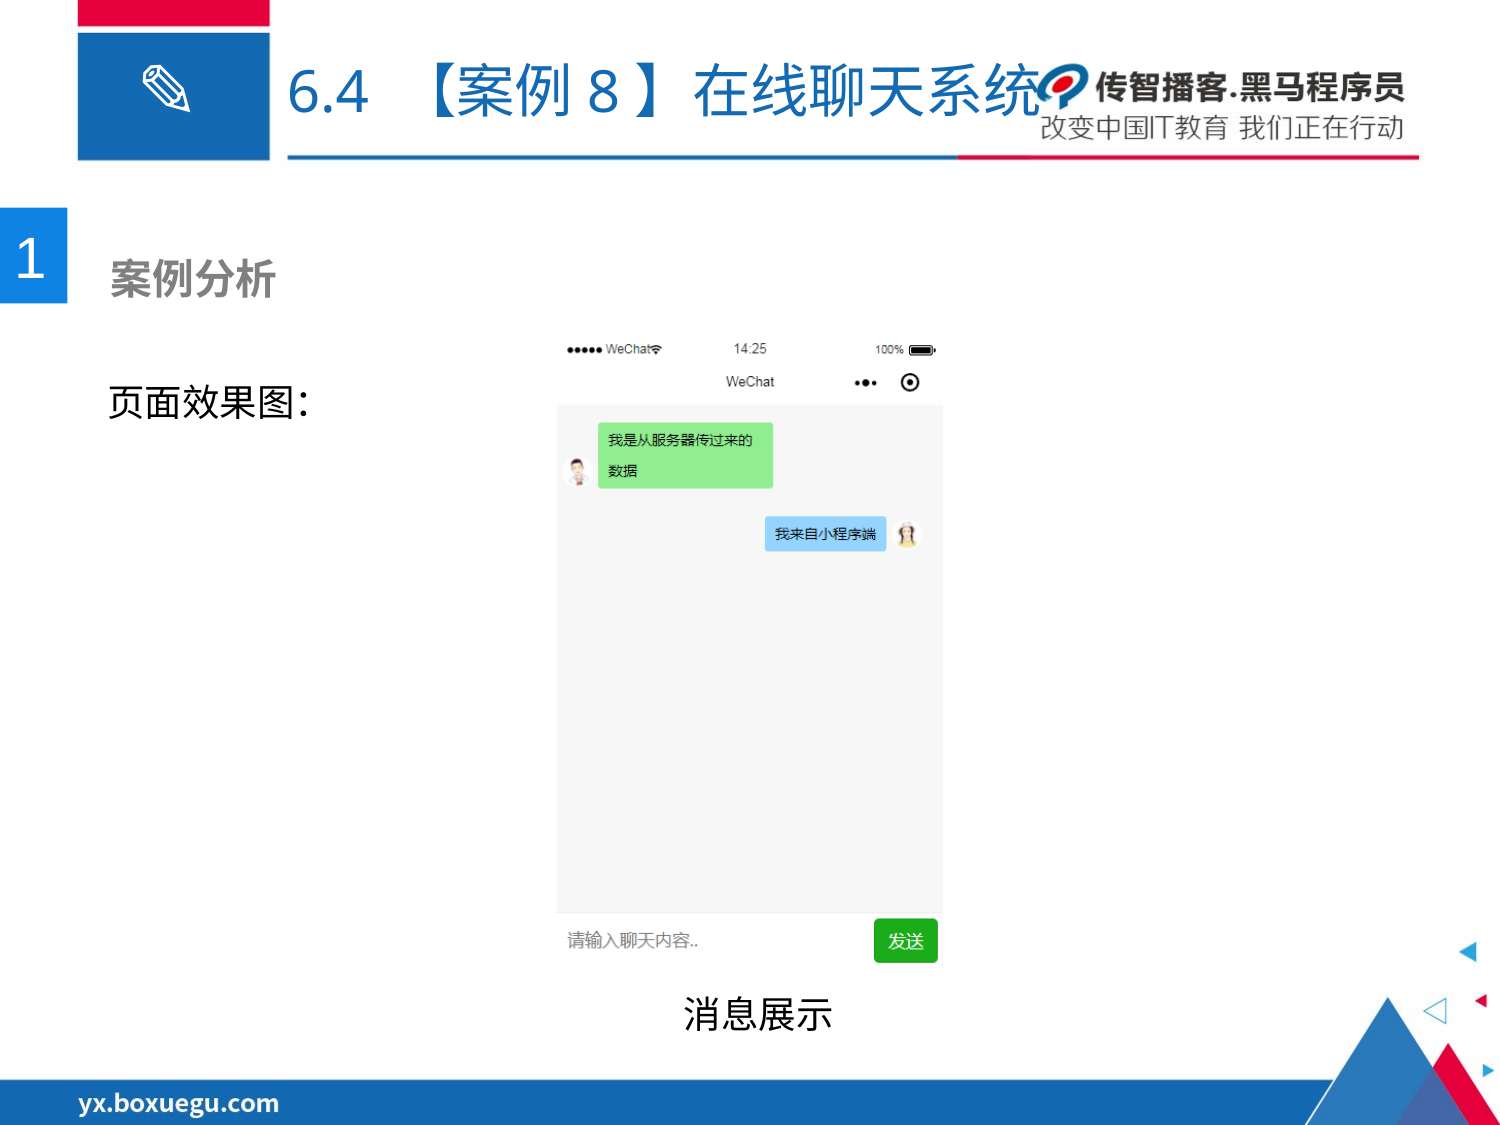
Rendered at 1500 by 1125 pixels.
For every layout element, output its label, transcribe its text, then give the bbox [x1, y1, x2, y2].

picture [0, 1, 1500, 1125]
text_box 页面效果图： [92, 326, 1390, 432]
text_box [556, 339, 944, 1045]
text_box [0, 207, 842, 311]
title 6.4 【案例8】在线聊天系统 [271, 25, 1082, 153]
